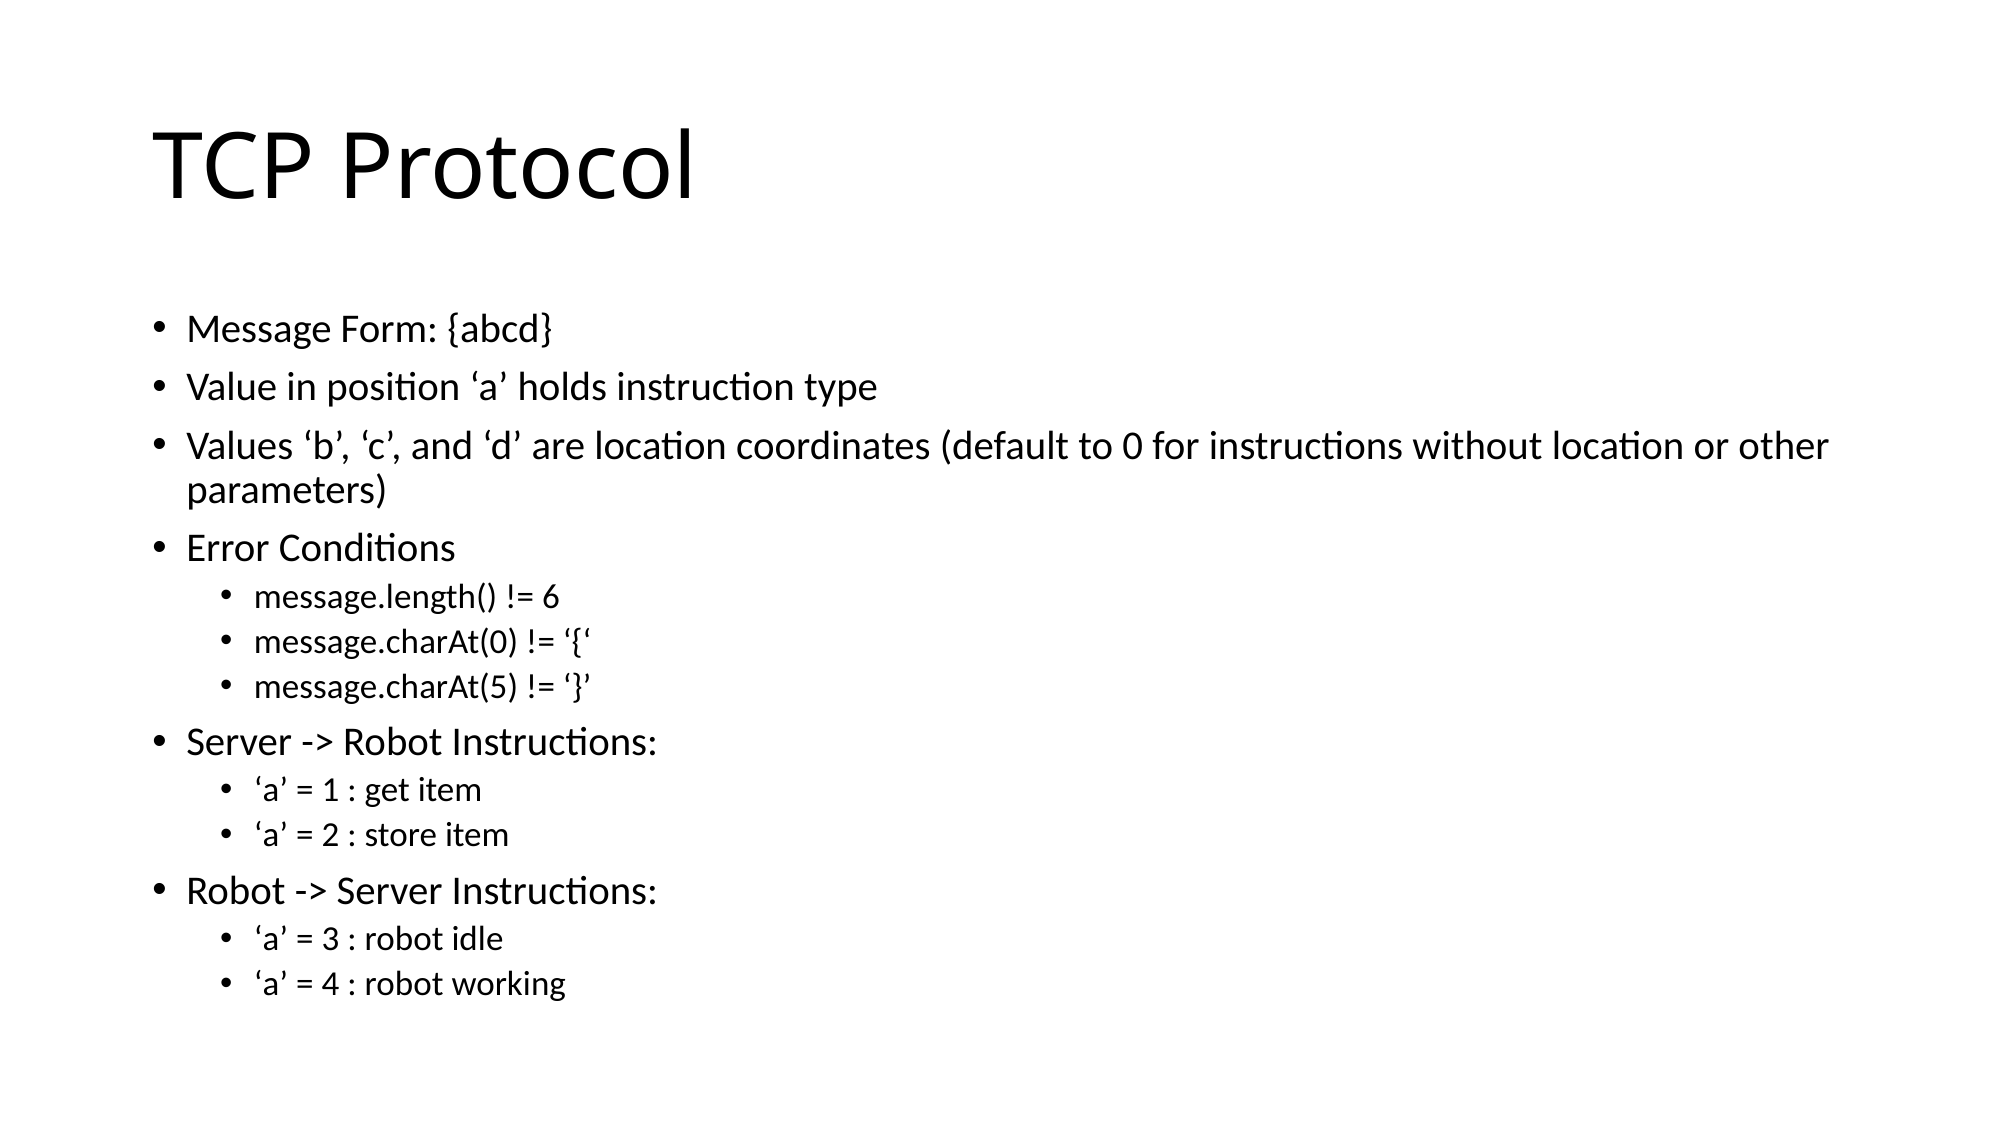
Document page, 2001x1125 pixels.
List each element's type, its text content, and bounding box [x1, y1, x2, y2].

list Message Form: {abcd} Value in position ‘a’ holds instruction type Values ‘b’, ‘c’, and ‘d’ are location coordinates (default to 0 for instructions without location or other parameters) Error Conditions message.length() != 6 message.charAt(0) != ‘{‘ message.charAt(5) != ‘}’ Server -> Robot Instructions: ‘a’ = 1 : get item ‘a’ = 2 : store item Robot -> Server Instructions: ‘a’ = 3 : robot idle ‘a’ = 4 : robot working [137, 299, 1863, 1014]
title TCP Protocol [137, 59, 1863, 278]
